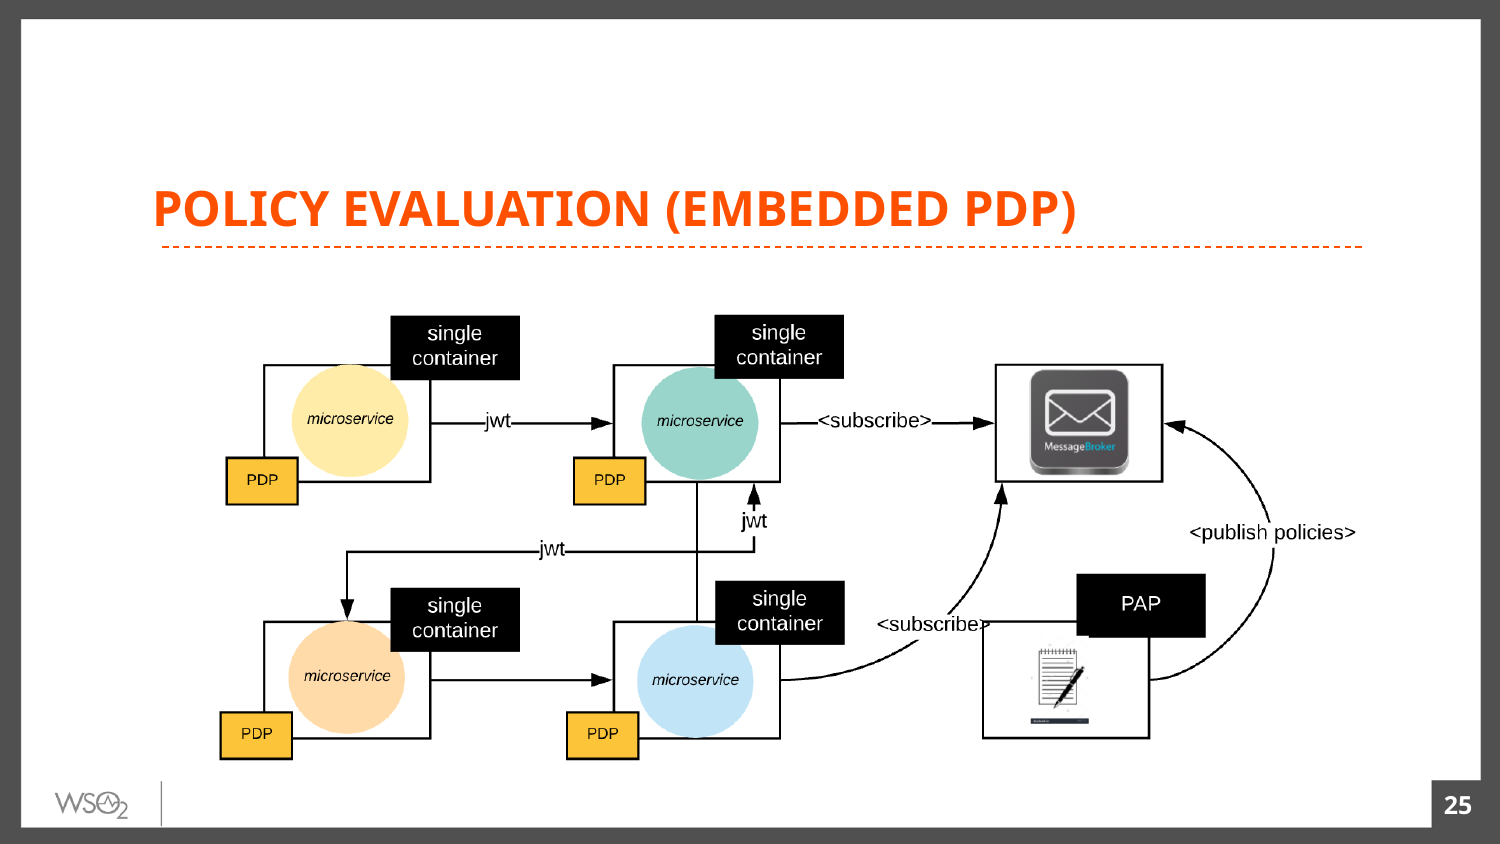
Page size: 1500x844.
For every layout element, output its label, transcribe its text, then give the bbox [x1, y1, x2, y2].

slide_number 25 [1137, 784, 1488, 830]
picture [0, 0, 1500, 844]
title POLICY EVALUATION (EMBEDDED PDP) [137, 159, 1363, 235]
